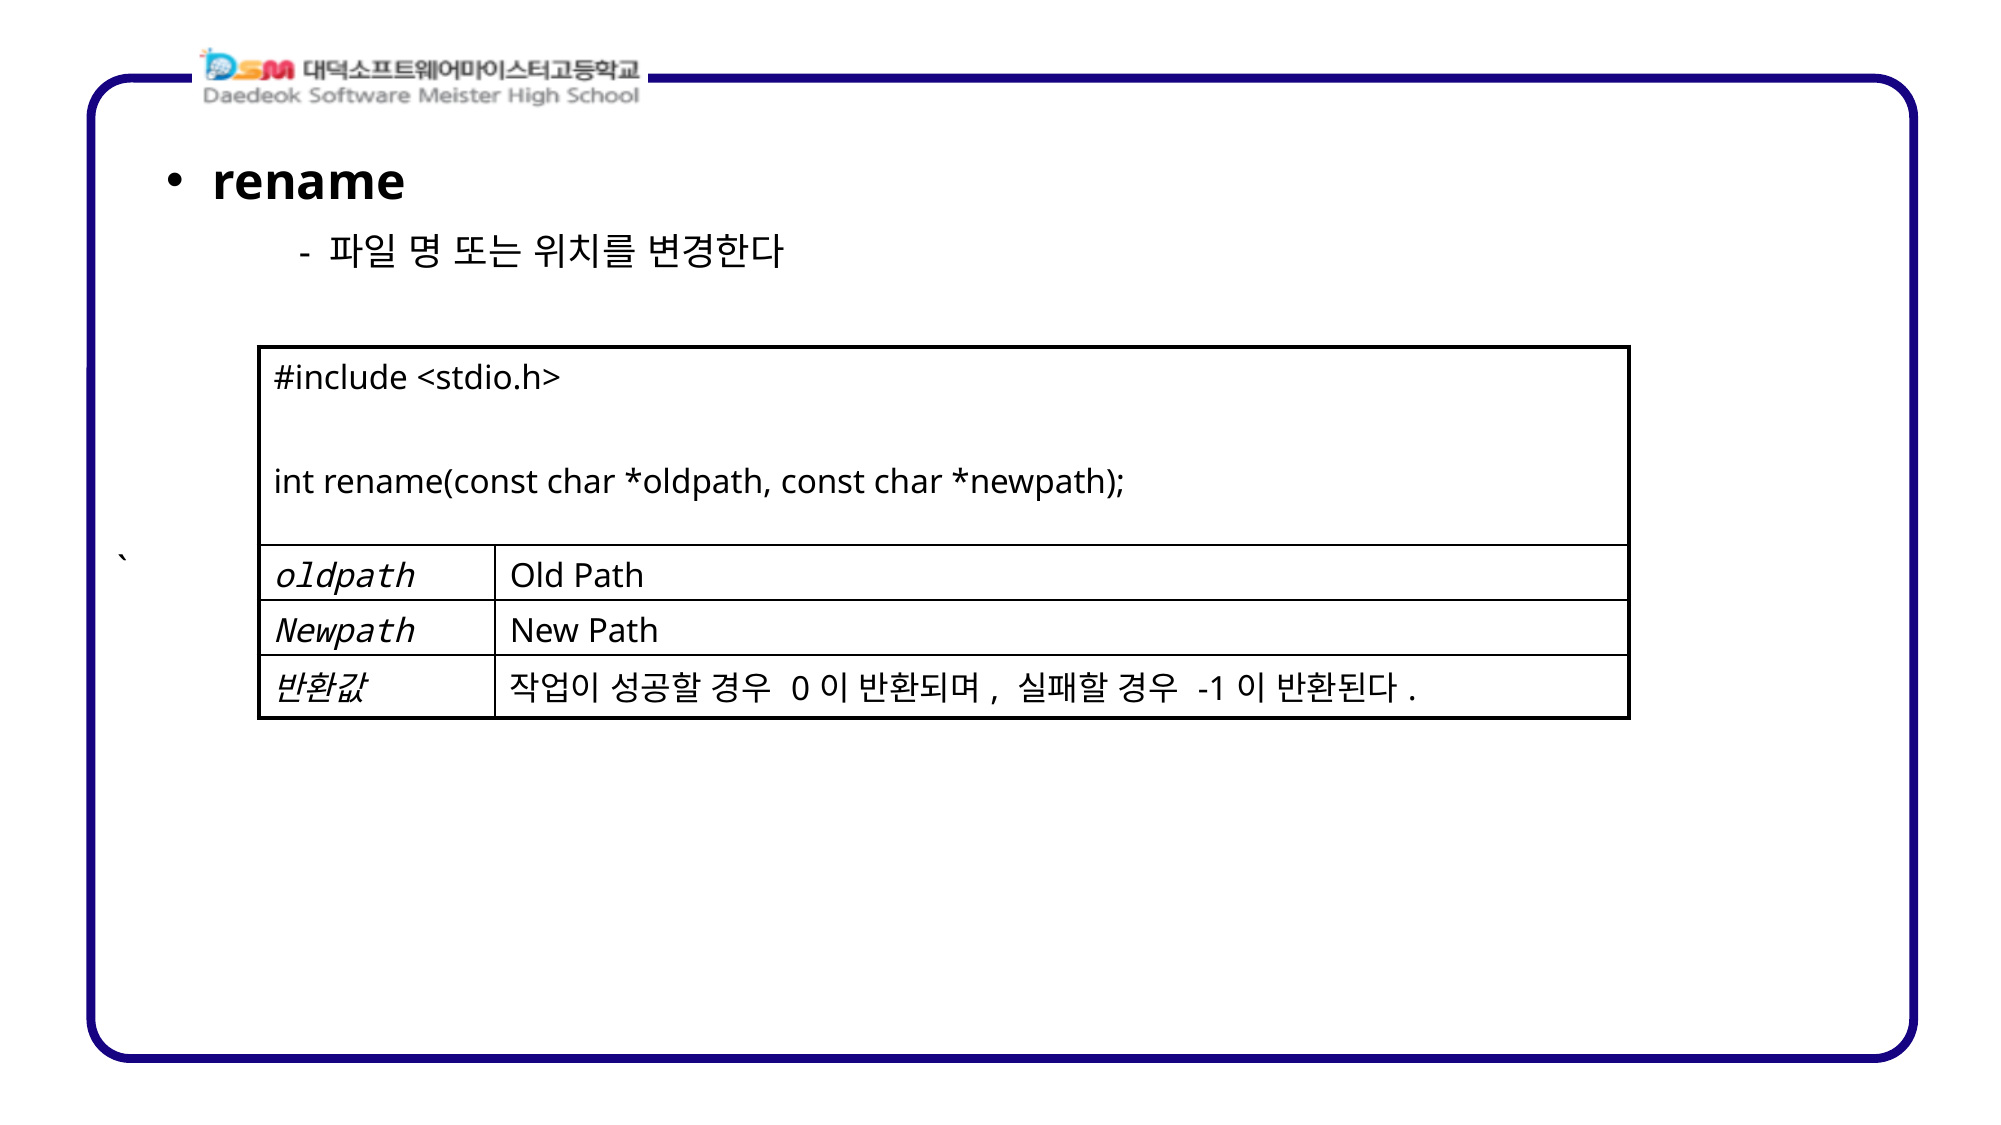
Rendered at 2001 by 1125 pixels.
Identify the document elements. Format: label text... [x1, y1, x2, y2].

table_header #include <stdio.h> int rename(const char *oldpath, const char *newpath); [261, 349, 1627, 544]
table_cell Newpath [261, 601, 494, 654]
table_cell 작업이 성공할 경우 0이 반환되며, 실패할 경우 -1이 반환된다. [496, 656, 1627, 716]
table_cell oldpath [261, 546, 494, 599]
text_box - 파일 명 또는 위치를 변경한다 [283, 220, 801, 281]
picture [192, 38, 648, 118]
text_box rename [151, 141, 421, 217]
table_cell 반환값 [261, 656, 494, 716]
table_cell Old Path [496, 546, 1627, 599]
table_cell New Path [496, 601, 1627, 654]
